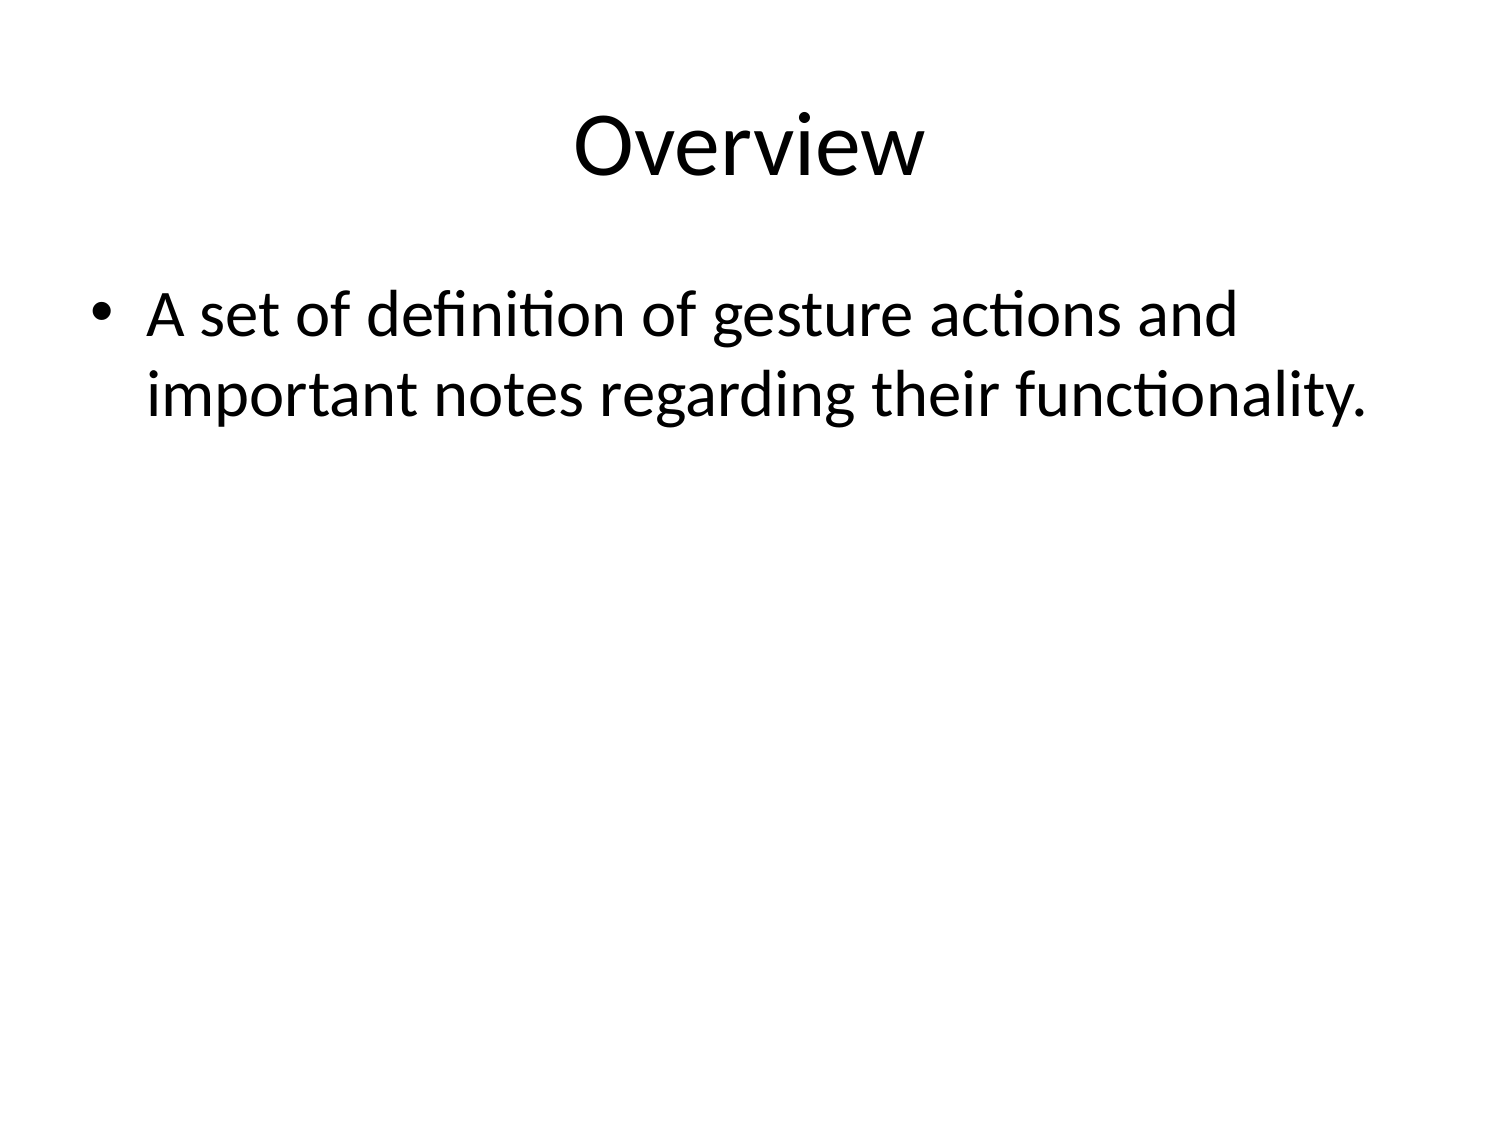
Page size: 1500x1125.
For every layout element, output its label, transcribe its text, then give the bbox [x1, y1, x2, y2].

list A set of definition of gesture actions and important notes regarding their functionality. [75, 262, 1425, 1005]
title Overview [75, 45, 1425, 233]
